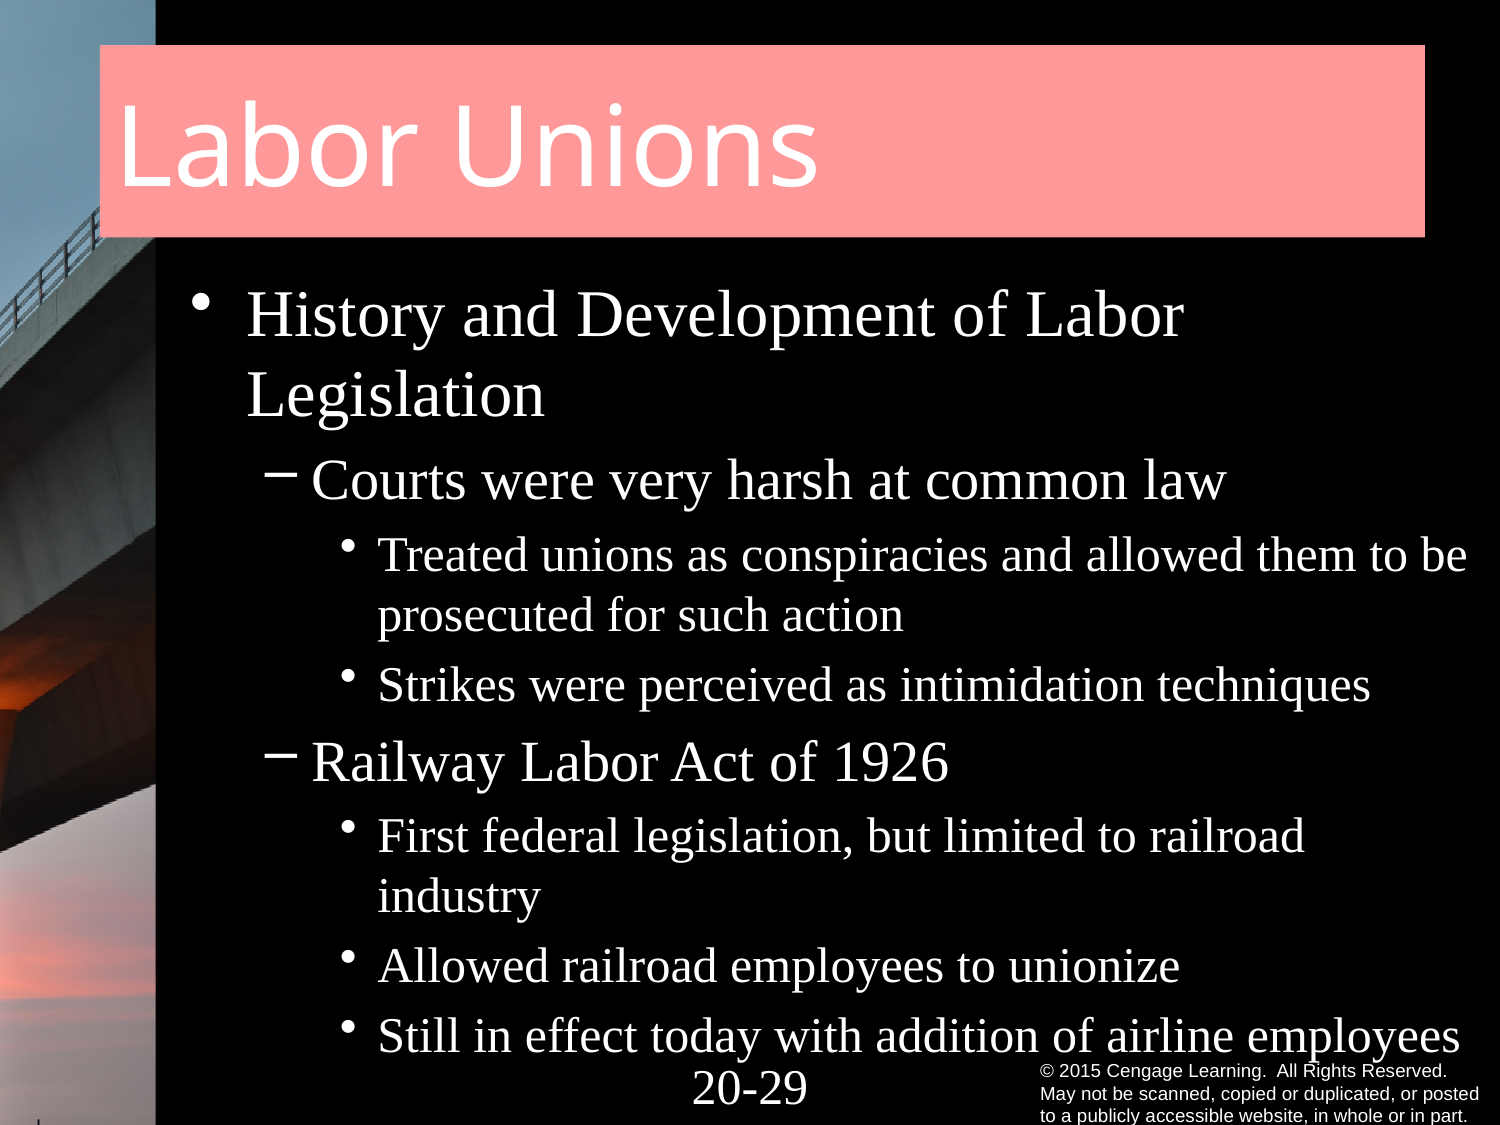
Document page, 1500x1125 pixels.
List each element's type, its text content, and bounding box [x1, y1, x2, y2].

slide_number 20-28 [574, 1075, 926, 1125]
picture [0, 0, 155, 1125]
title Labor Unions [99, 44, 1426, 238]
list History and Development of Labor Legislation Courts were very harsh at common law Treated unions as conspiracies and allowed them to be prosecuted for such action Strikes were perceived as intimidation techniques Railway Labor Act of 1926 First federal legislation, but limited to railroad industry Allowed railroad employees to unionize Still in effect today with addition of airline employees [174, 262, 1488, 1075]
